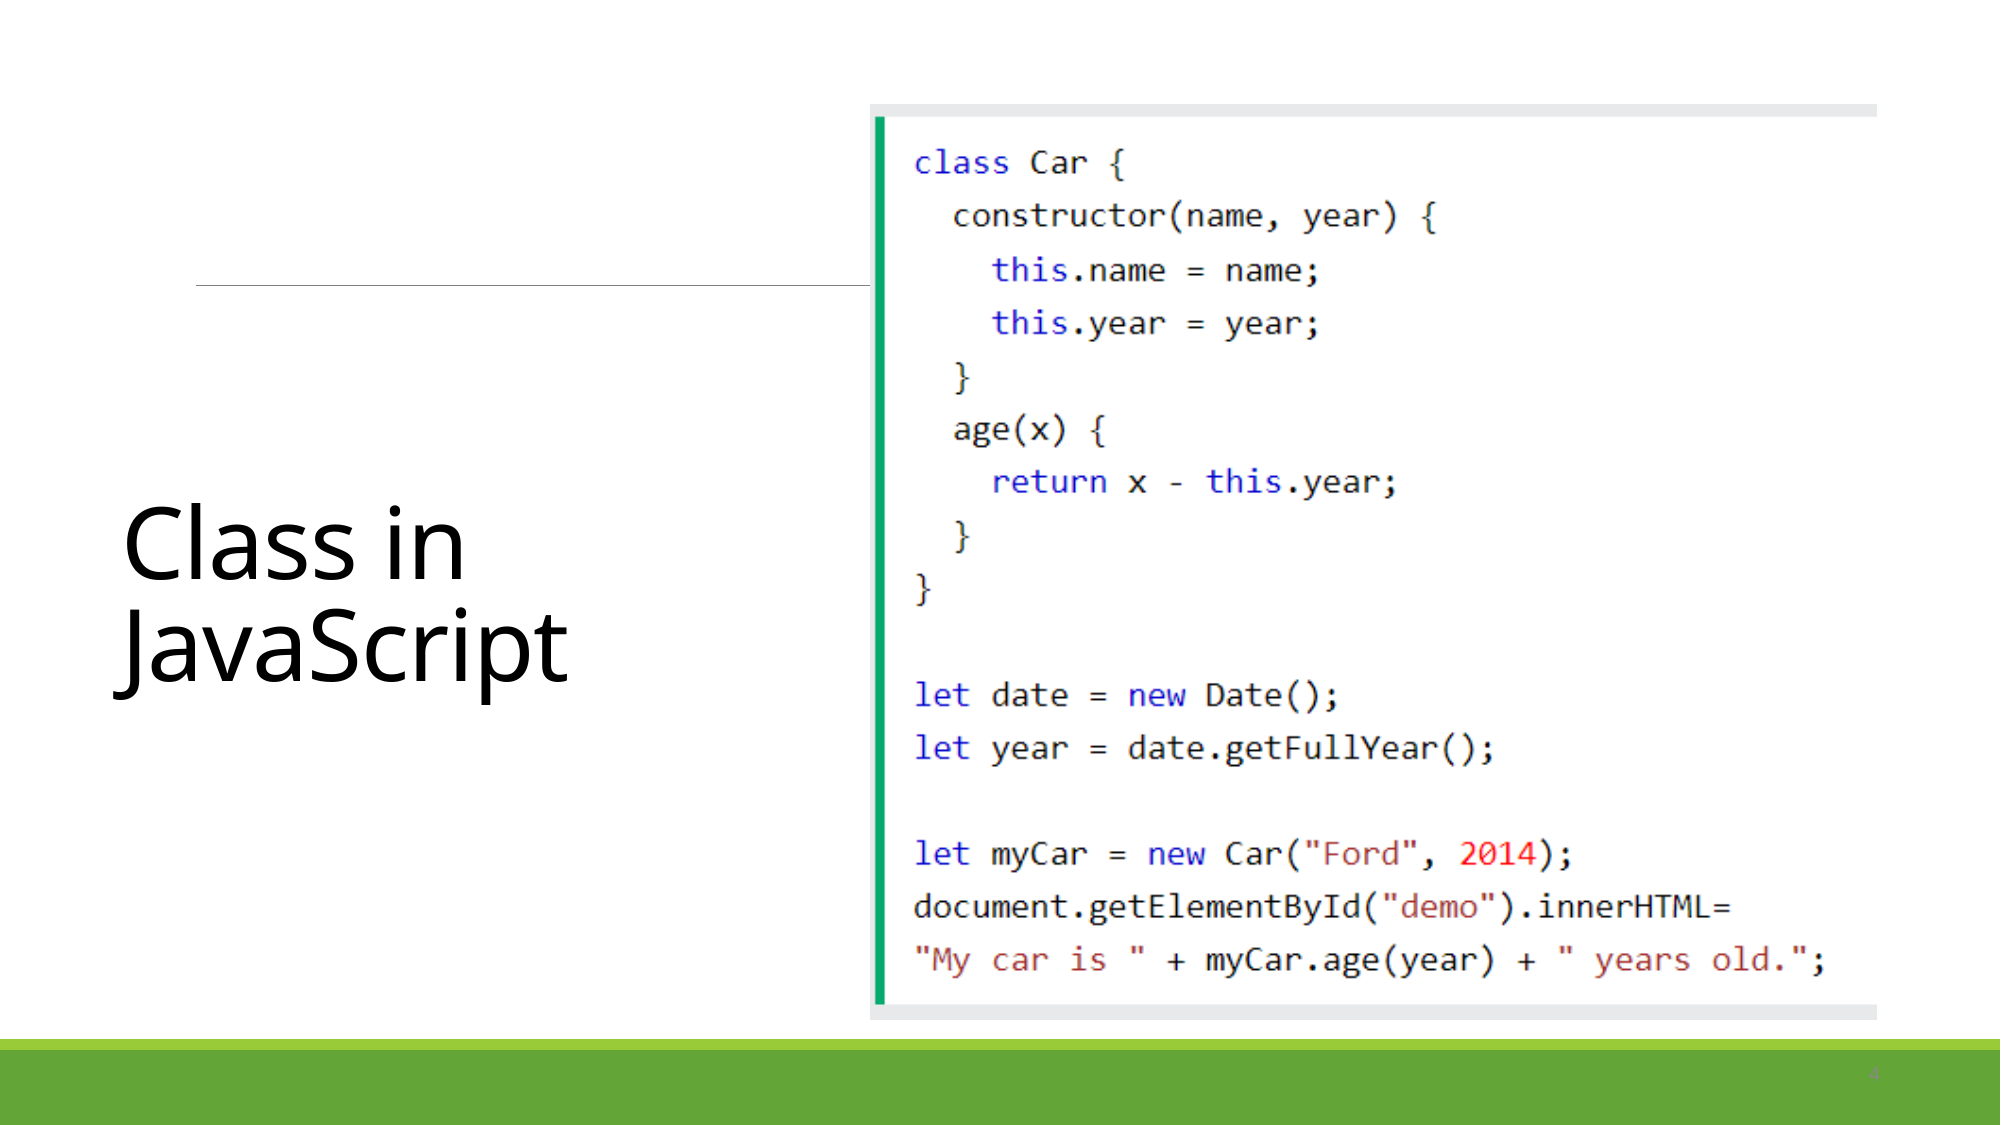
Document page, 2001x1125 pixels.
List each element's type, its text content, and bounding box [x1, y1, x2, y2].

picture [870, 104, 1877, 1021]
title Class in JavaScript [106, 104, 661, 709]
slide_number 4 [1792, 1042, 1895, 1103]
